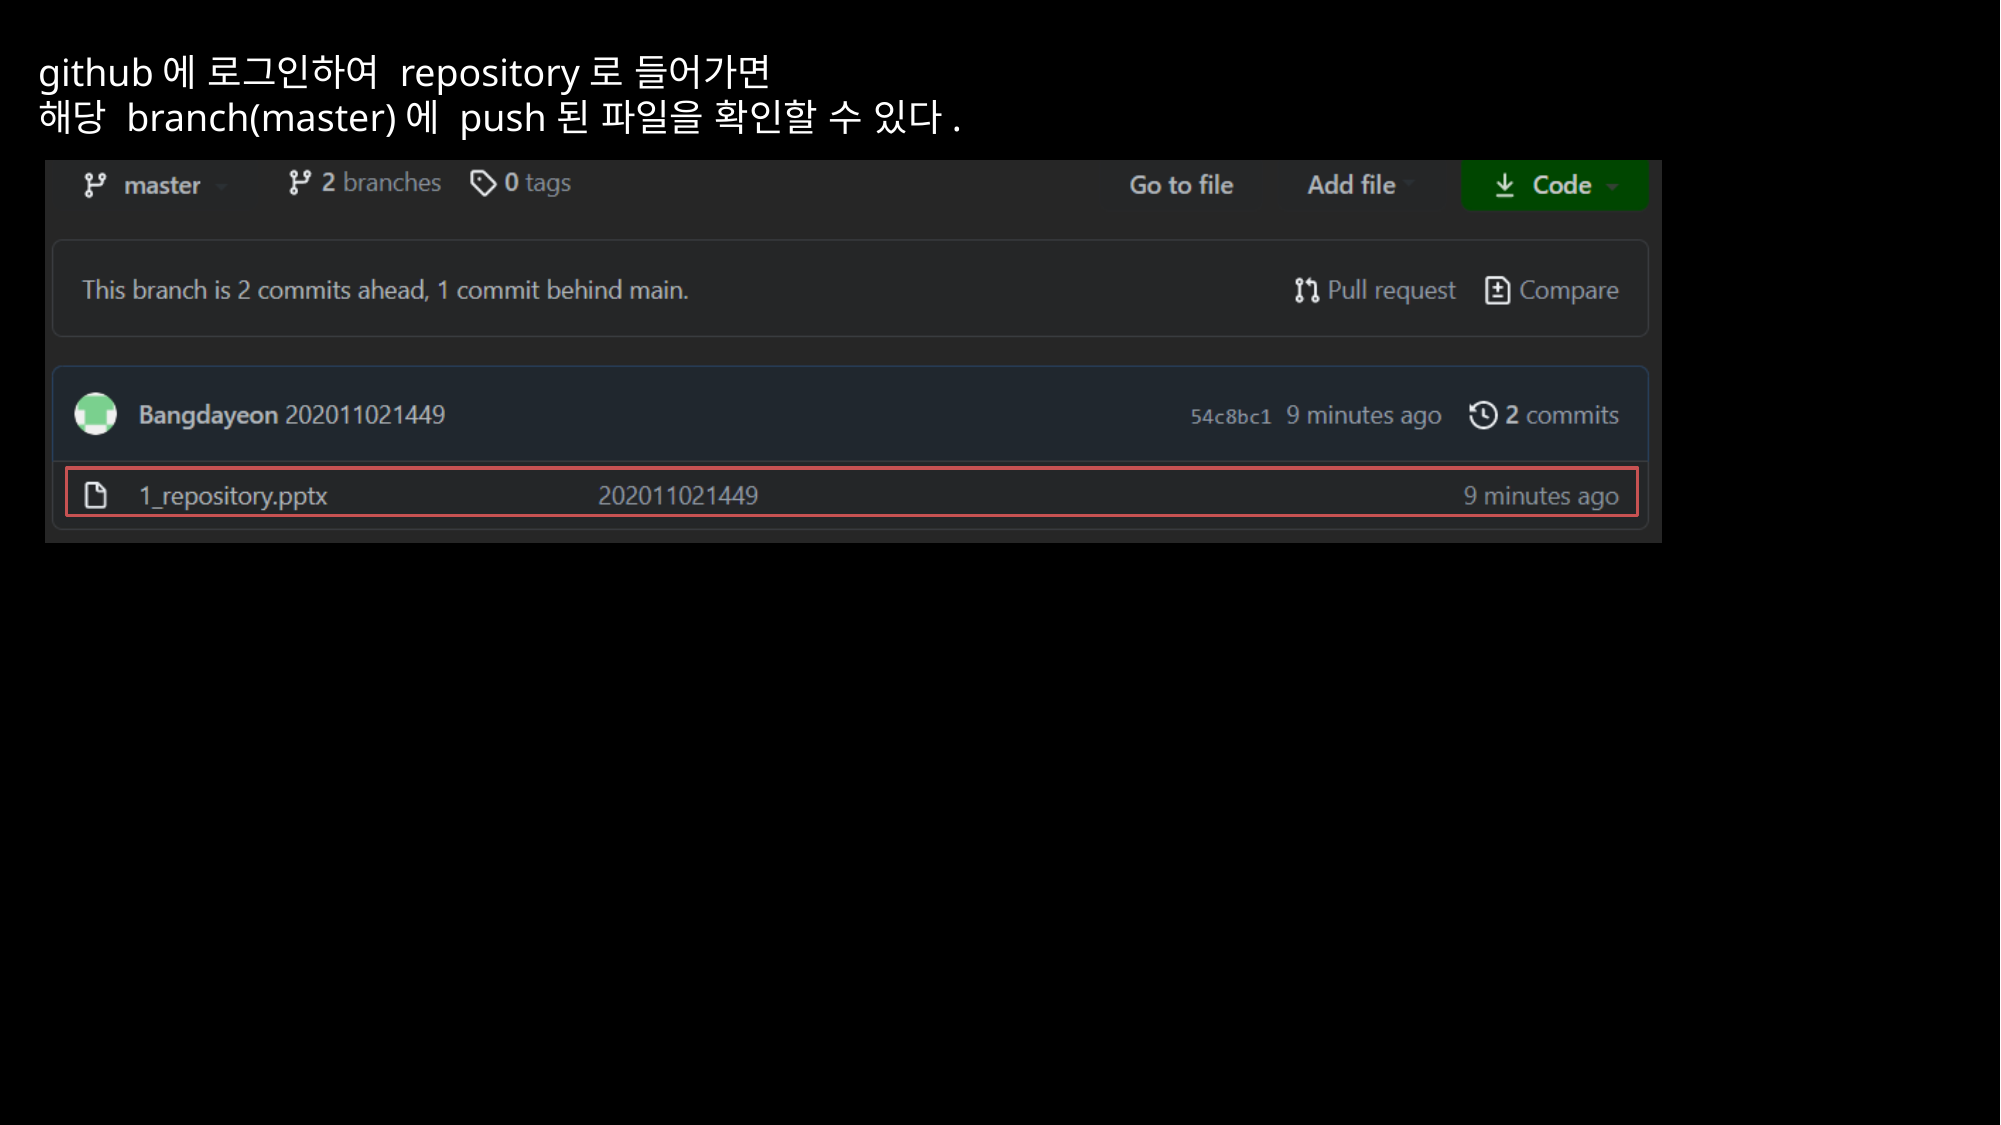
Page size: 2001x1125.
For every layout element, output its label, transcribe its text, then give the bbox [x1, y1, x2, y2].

picture [45, 160, 1662, 543]
text_box github에 로그인하여 repository로 들어가면 해당 branch(master)에 push된 파일을 확인할 수 있다. [23, 41, 1437, 147]
